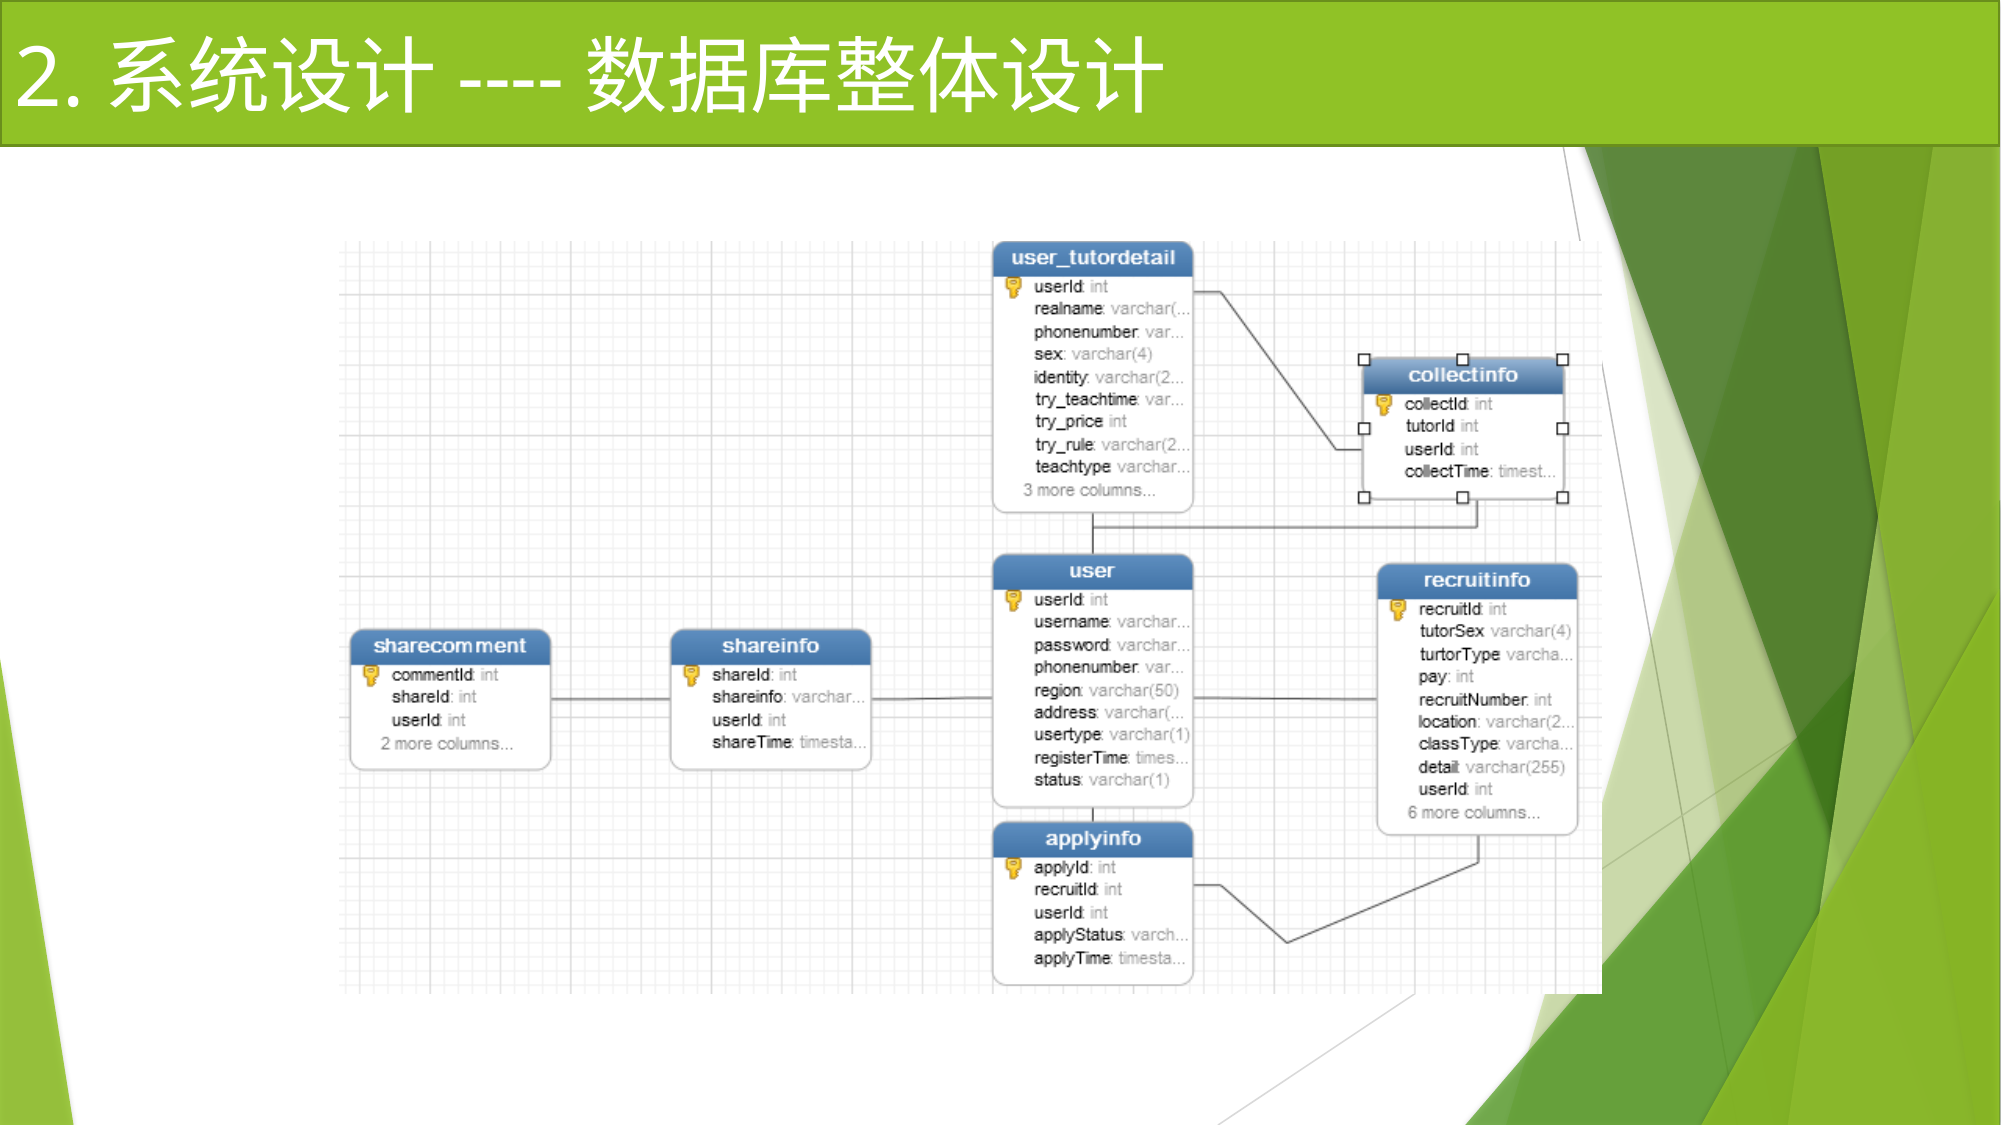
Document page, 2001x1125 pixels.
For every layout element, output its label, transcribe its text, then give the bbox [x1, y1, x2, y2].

picture [338, 241, 1603, 994]
text_box 2.系统设计----数据库整体设计 [0, 0, 2000, 147]
